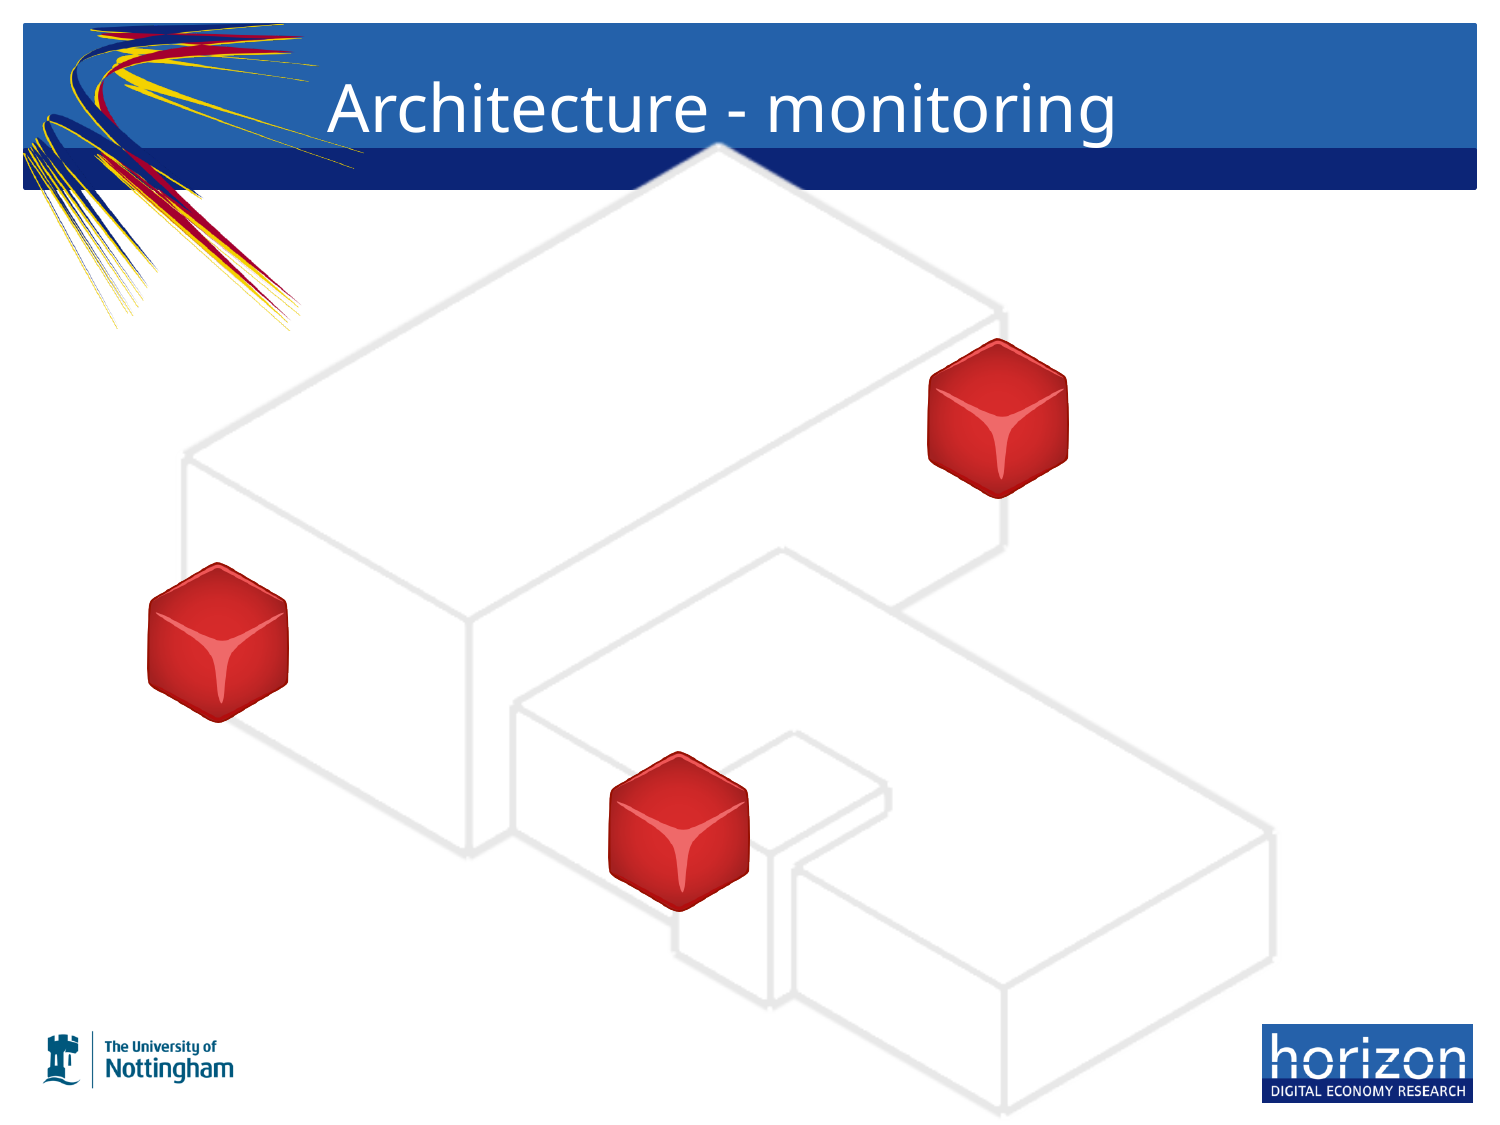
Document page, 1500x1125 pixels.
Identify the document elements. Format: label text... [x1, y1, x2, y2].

picture [23, 23, 1473, 1125]
title Architecture - monitoring [312, 24, 1476, 188]
